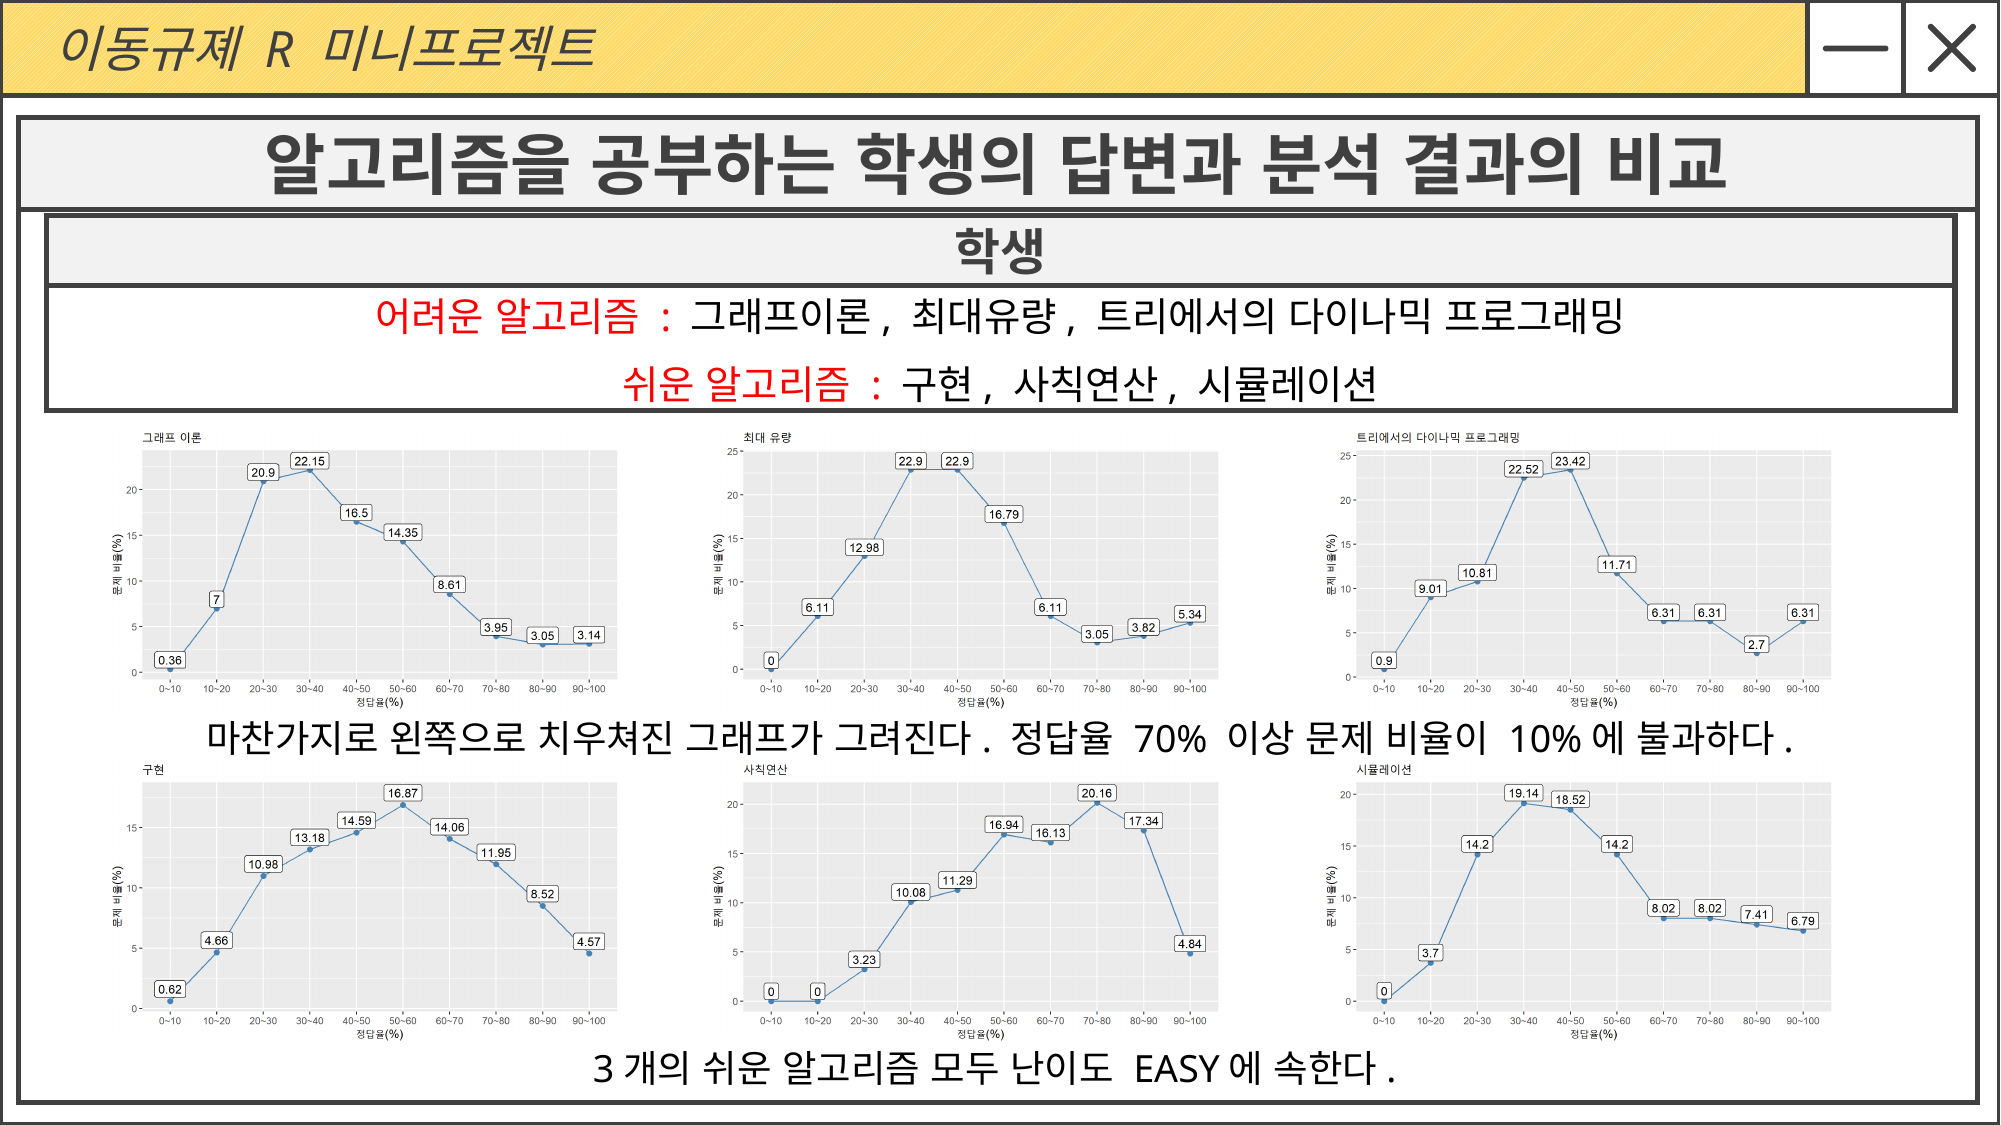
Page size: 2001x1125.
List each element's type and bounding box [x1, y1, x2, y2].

text_box [0, 0, 2000, 1125]
text_box [18, 117, 1978, 1103]
text_box [106, 425, 1837, 714]
text_box [46, 215, 1955, 411]
text_box [106, 757, 1837, 1046]
